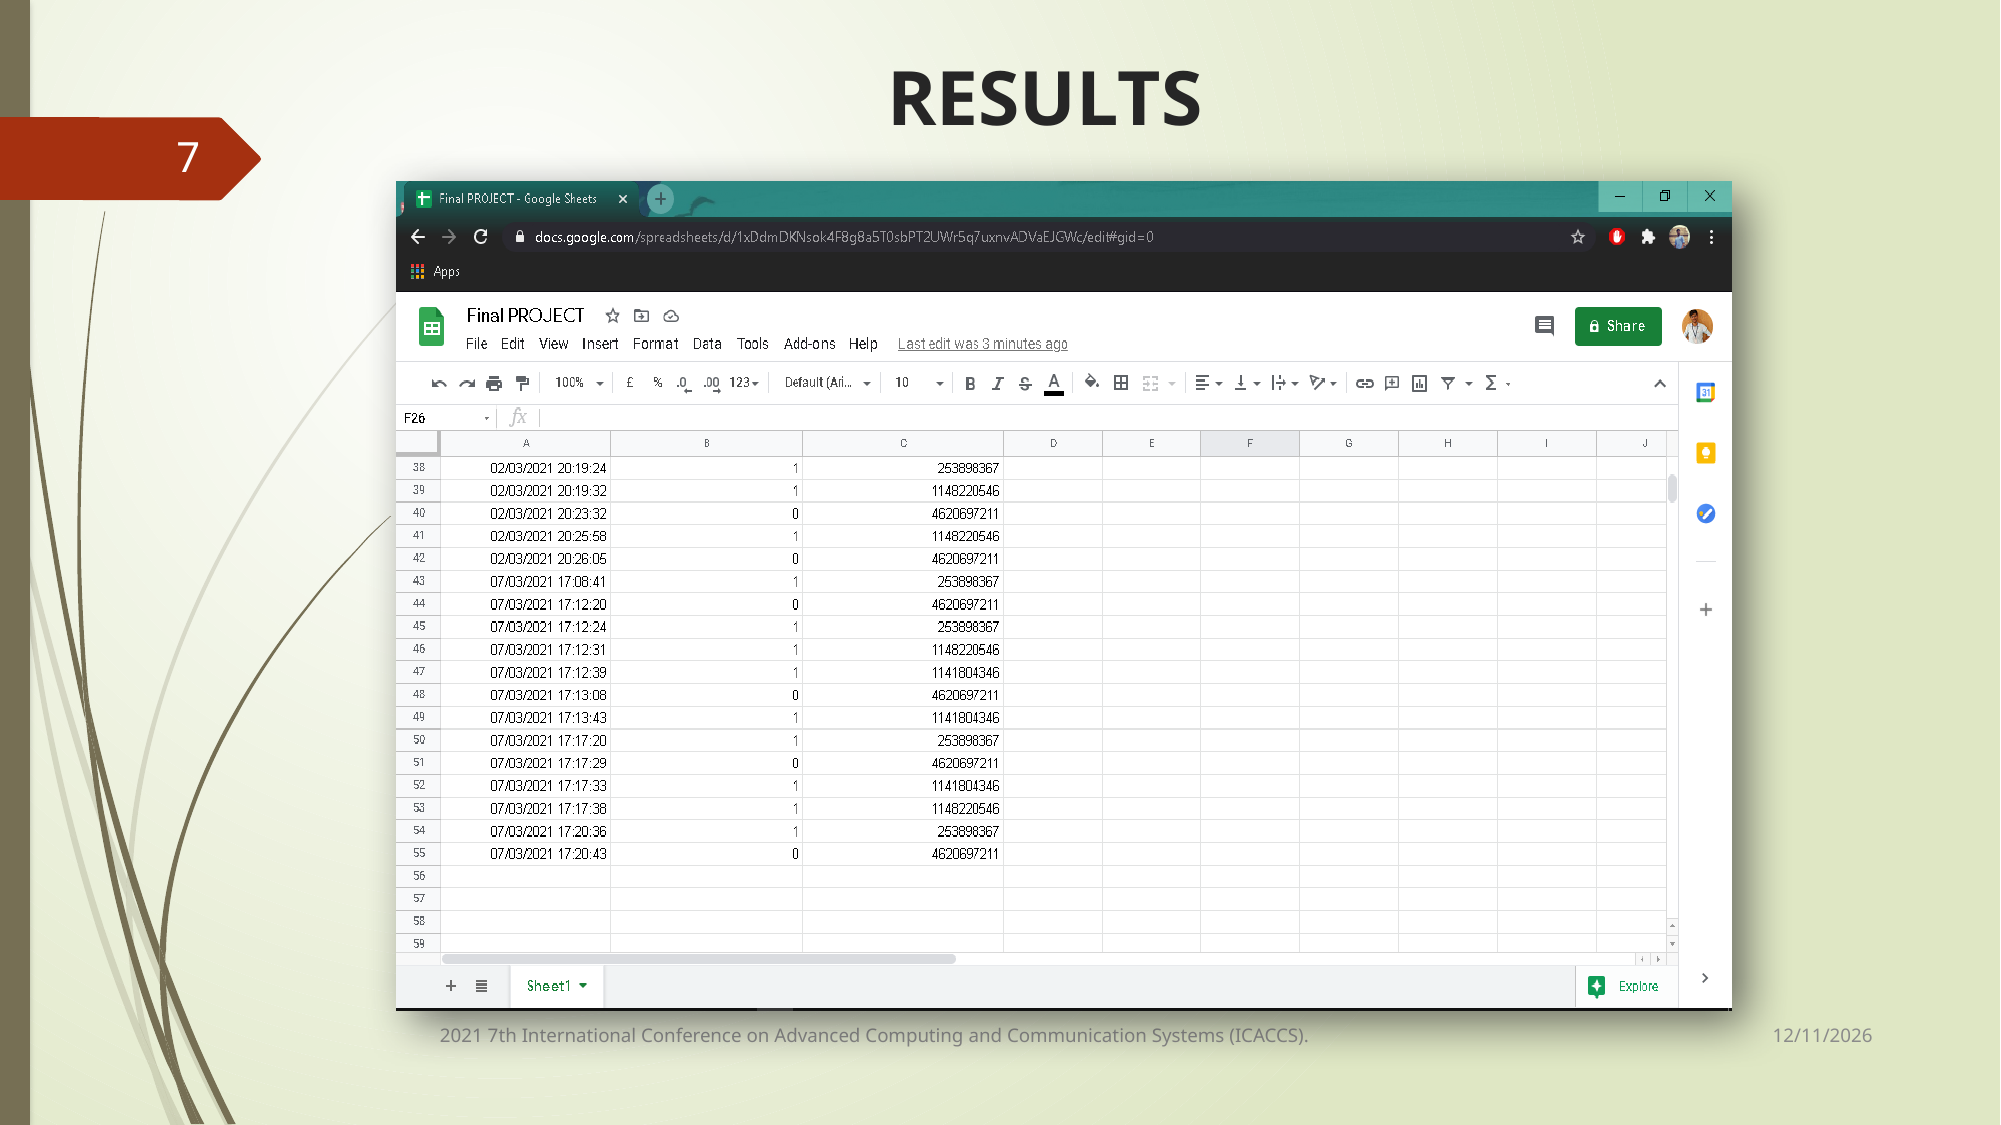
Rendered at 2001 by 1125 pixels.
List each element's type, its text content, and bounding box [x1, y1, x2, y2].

footer 2021 7th International Conference on Advanced Computing and Communication Systems (ICACCS). [424, 1018, 1675, 1067]
slide_number 7 [87, 129, 216, 190]
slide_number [1699, 1005, 1888, 1067]
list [395, 180, 1732, 1011]
text_box RESULTS [313, 43, 1776, 173]
